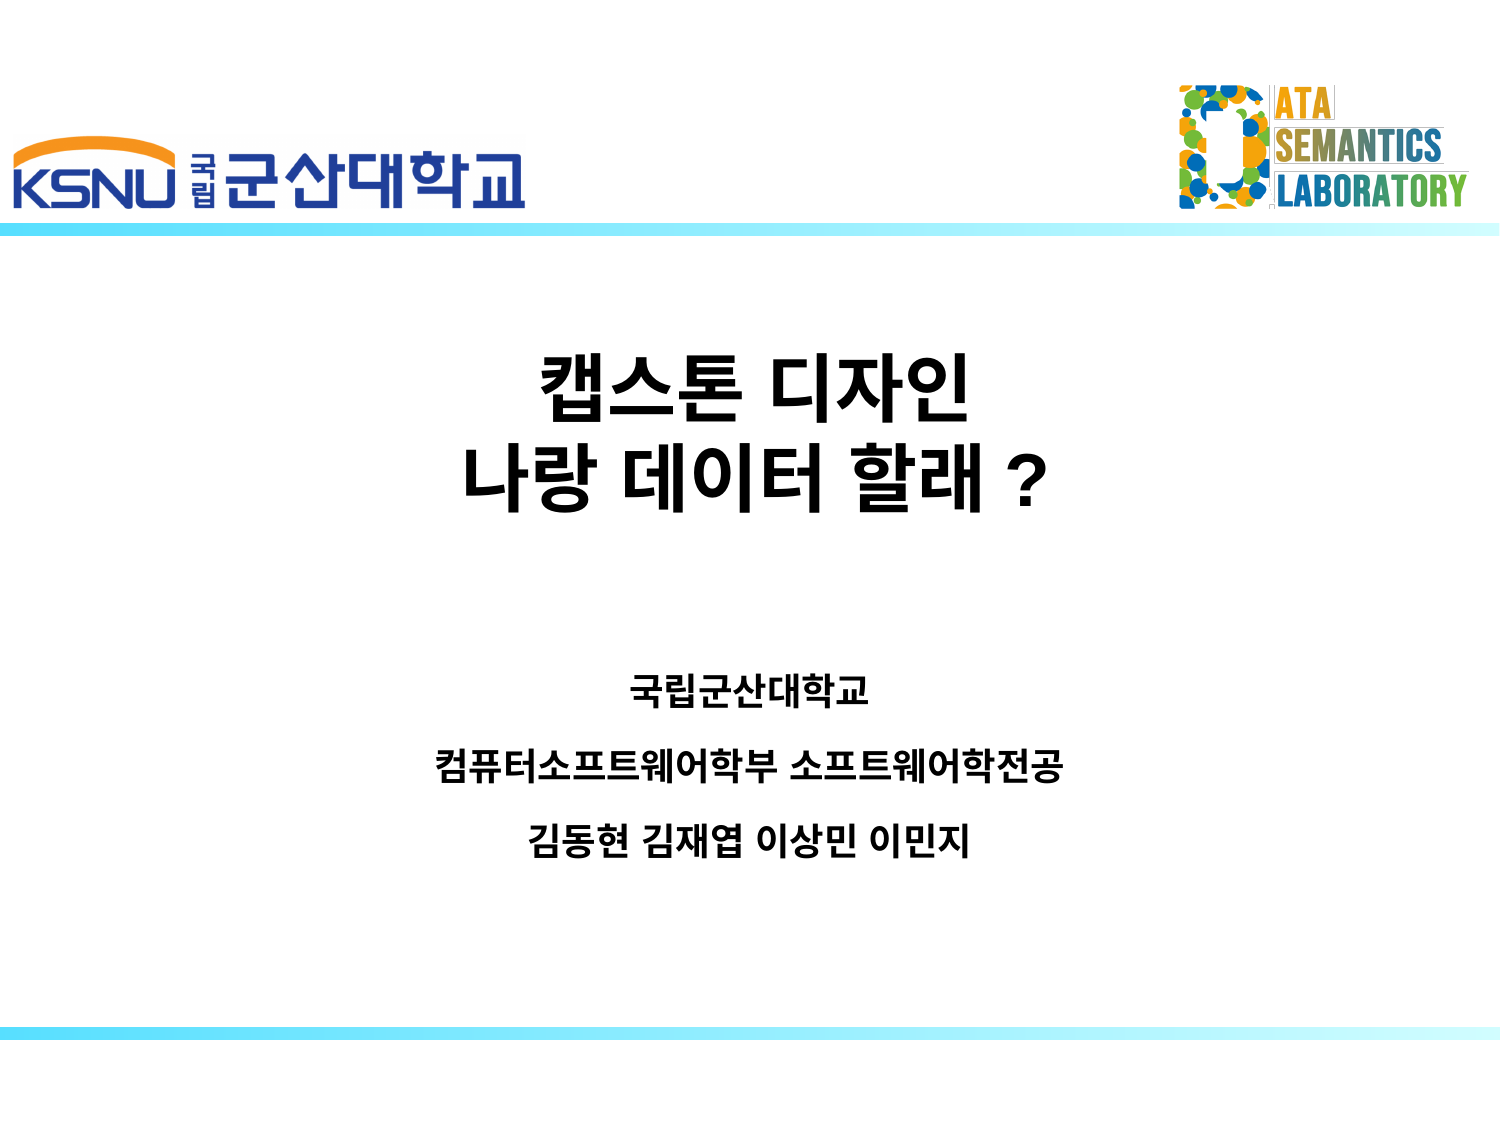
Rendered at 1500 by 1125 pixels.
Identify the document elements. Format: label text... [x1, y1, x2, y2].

picture [1179, 85, 1469, 209]
title 캡스톤 디자인 나랑 데이터 할래? [62, 287, 1451, 576]
subtitle 국립군산대학교 컴퓨터소프트웨어학부 소프트웨어학전공 김동현 김재엽 이상민 이민지 [224, 637, 1276, 981]
picture [13, 134, 526, 209]
